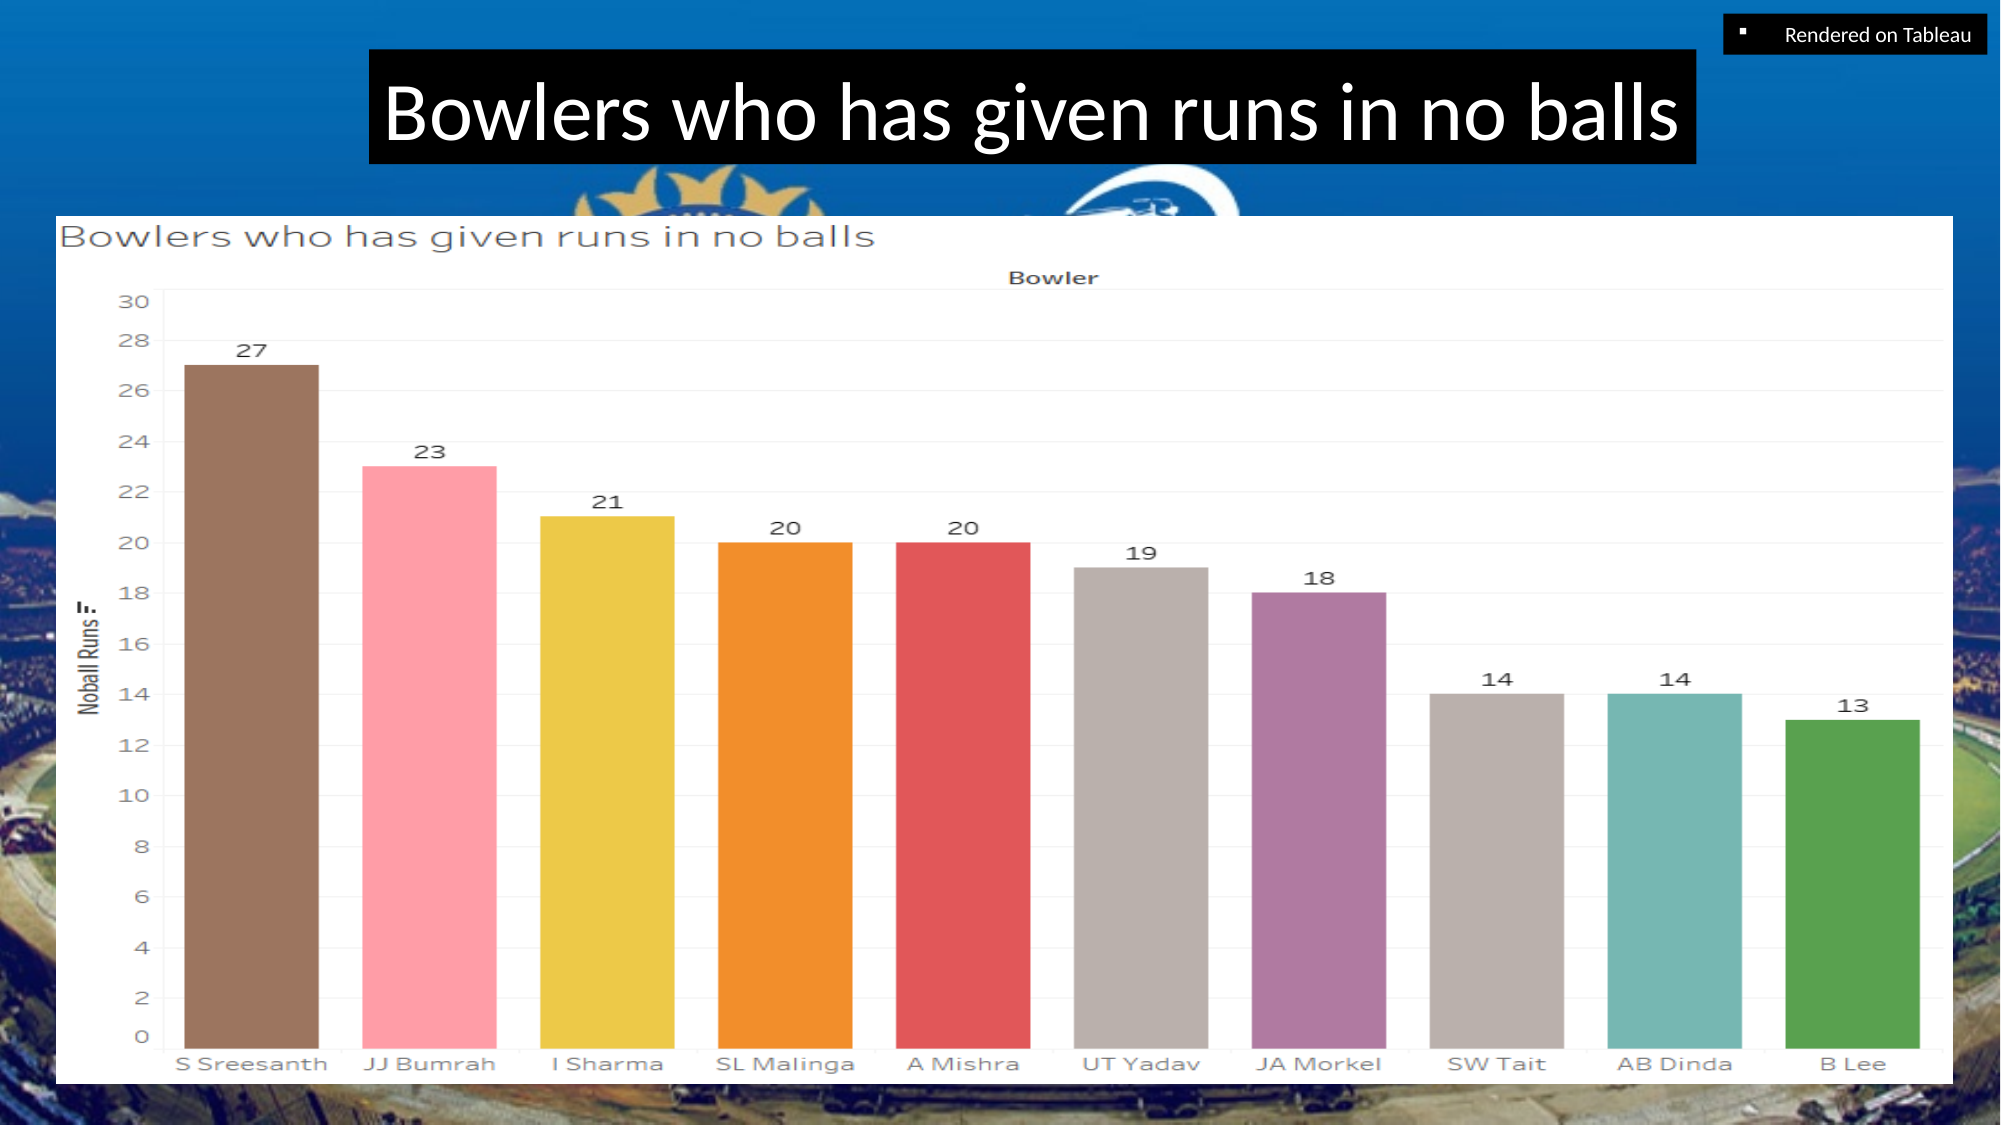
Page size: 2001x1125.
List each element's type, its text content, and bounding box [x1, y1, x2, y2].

picture [0, 0, 2001, 1125]
text_box Bowlers who has given runs in no balls [369, 49, 1697, 165]
text_box Rendered on Tableau [1723, 13, 1988, 55]
